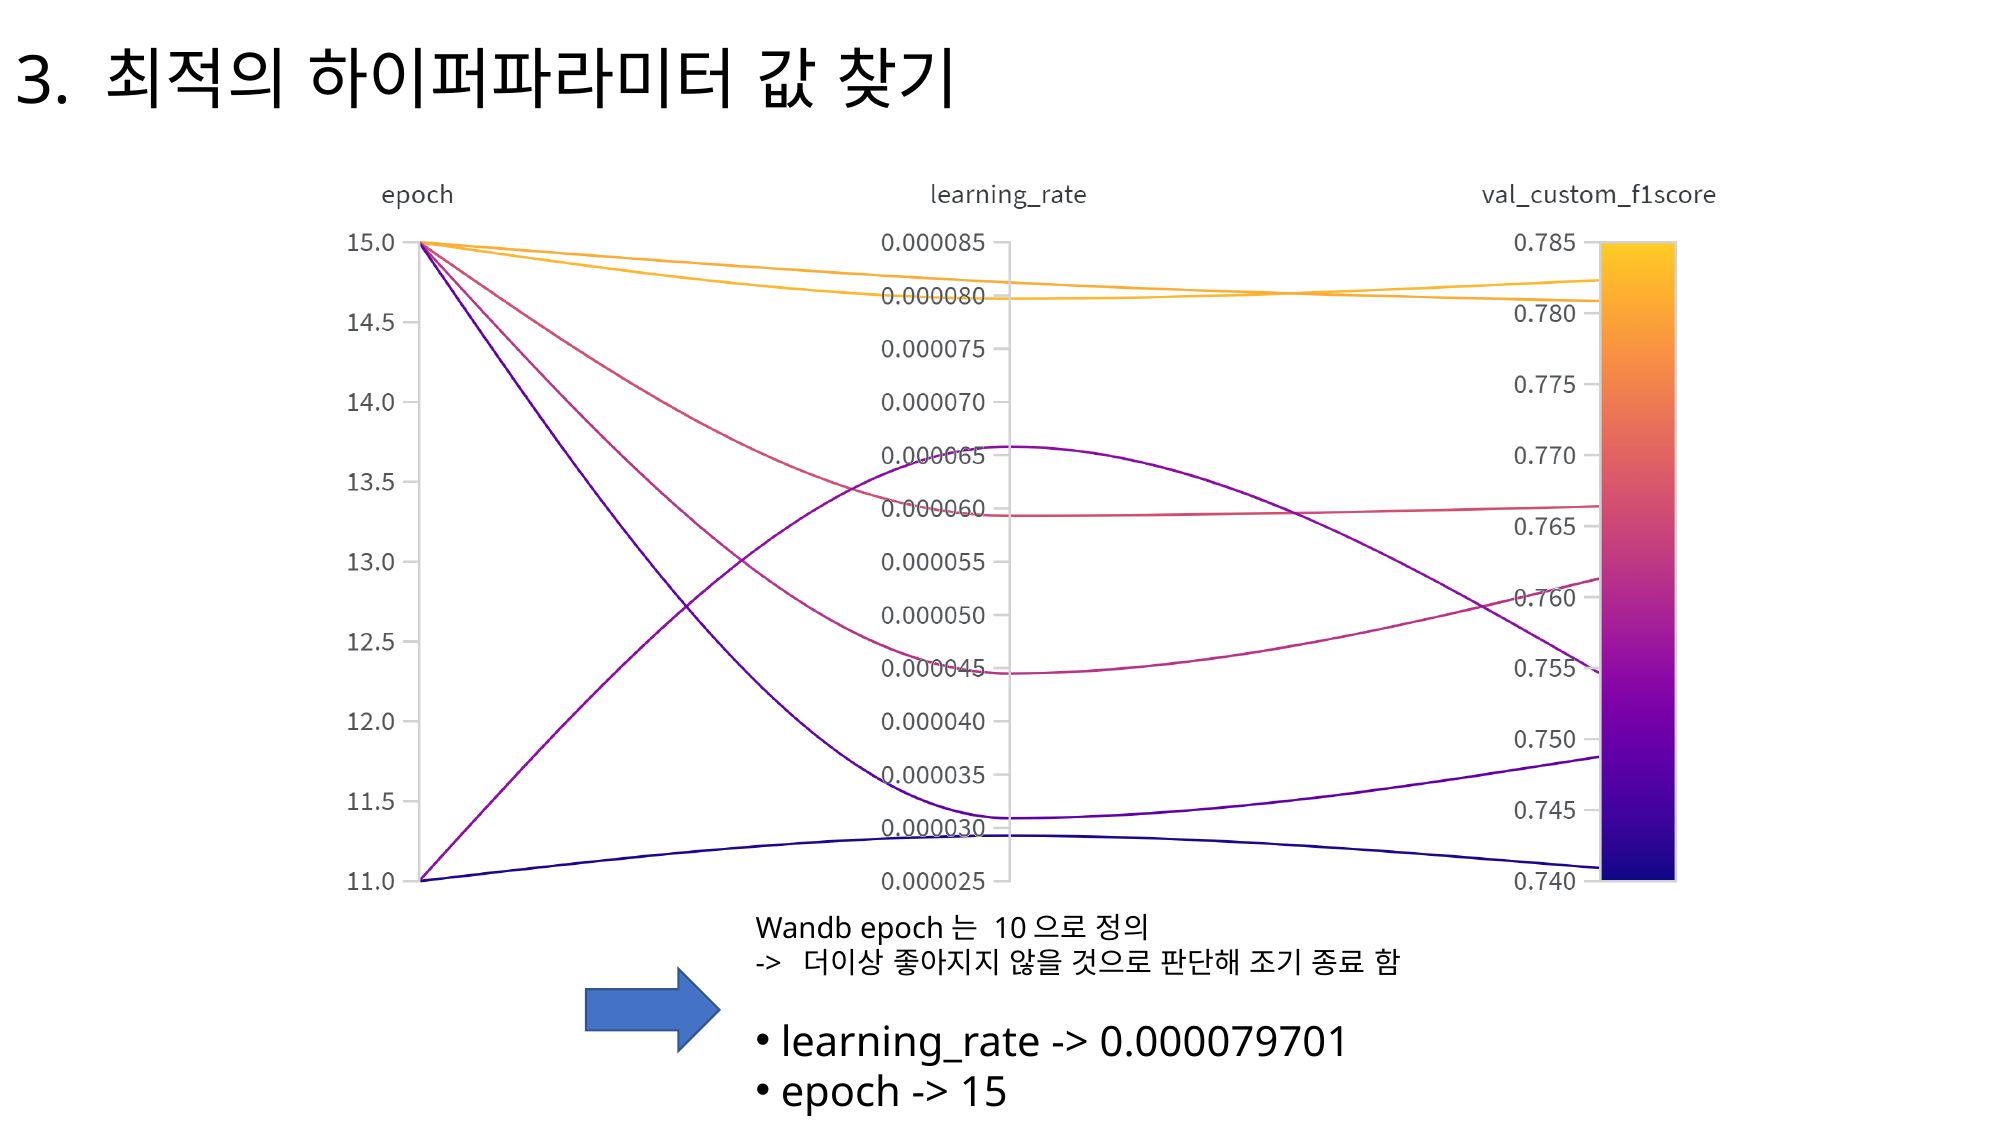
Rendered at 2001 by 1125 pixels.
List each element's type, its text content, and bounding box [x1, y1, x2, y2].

picture [205, 125, 1795, 960]
text_box [584, 966, 721, 1054]
title 3. 최적의 하이퍼파라미터 값 찾기 [0, 41, 2000, 124]
text_box Wandb epoch는 10으로 정의 -> 더이상 좋아지지 않을 것으로 판단해 조기 종료 함 learning_rate -> 0.000079701 epoch -> 15 [740, 960, 1462, 1122]
